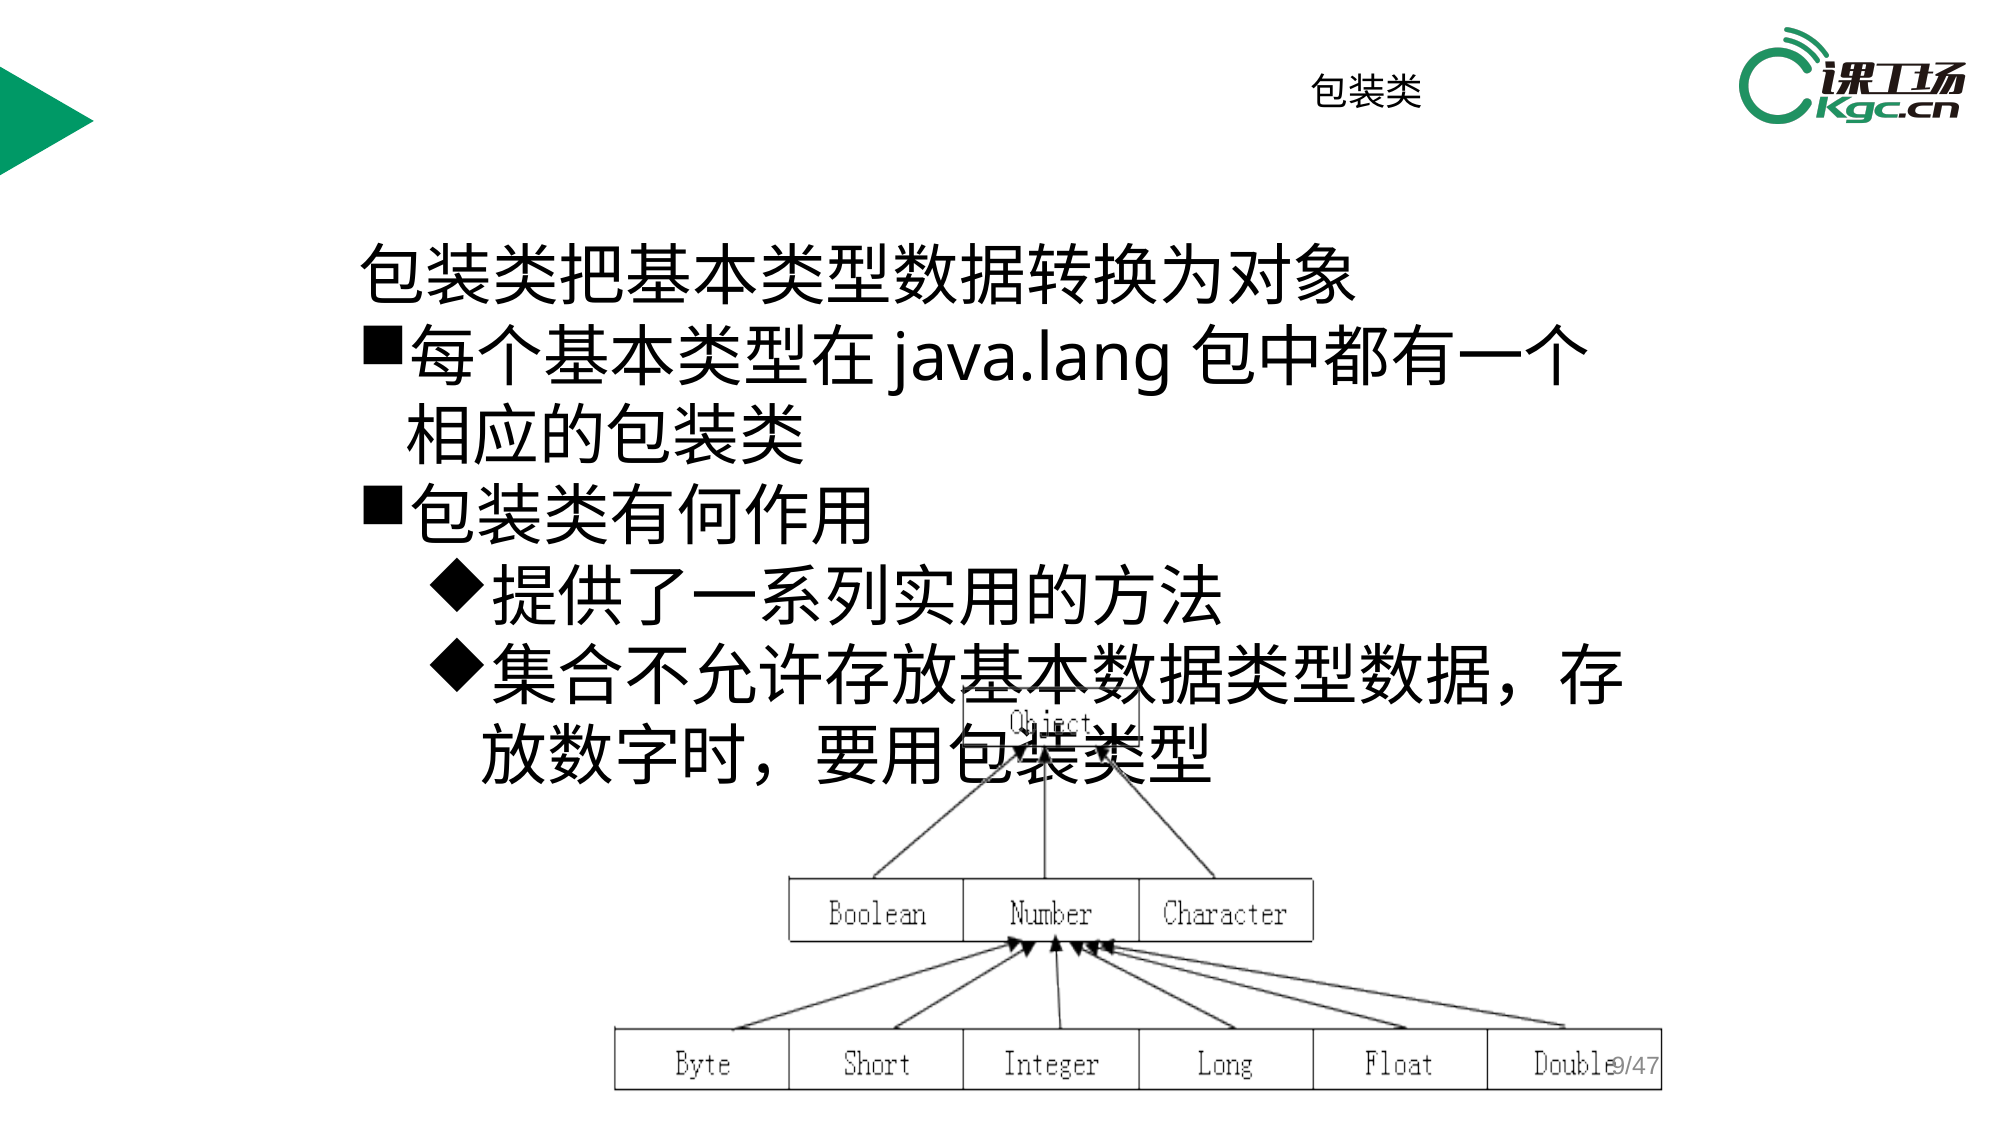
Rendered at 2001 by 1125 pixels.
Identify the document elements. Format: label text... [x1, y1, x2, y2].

picture [573, 553, 1699, 1125]
title 包装类 [1295, 43, 1727, 138]
picture [1739, 27, 1966, 124]
list 包装类把基本类型数据转换为对象 每个基本类型在java.lang包中都有一个相应的包装类 包装类有何作用 提供了一系列实用的方法 集合不允许存放基本数据类型数据，存放数字时，要用包装类型 [343, 184, 1668, 1047]
